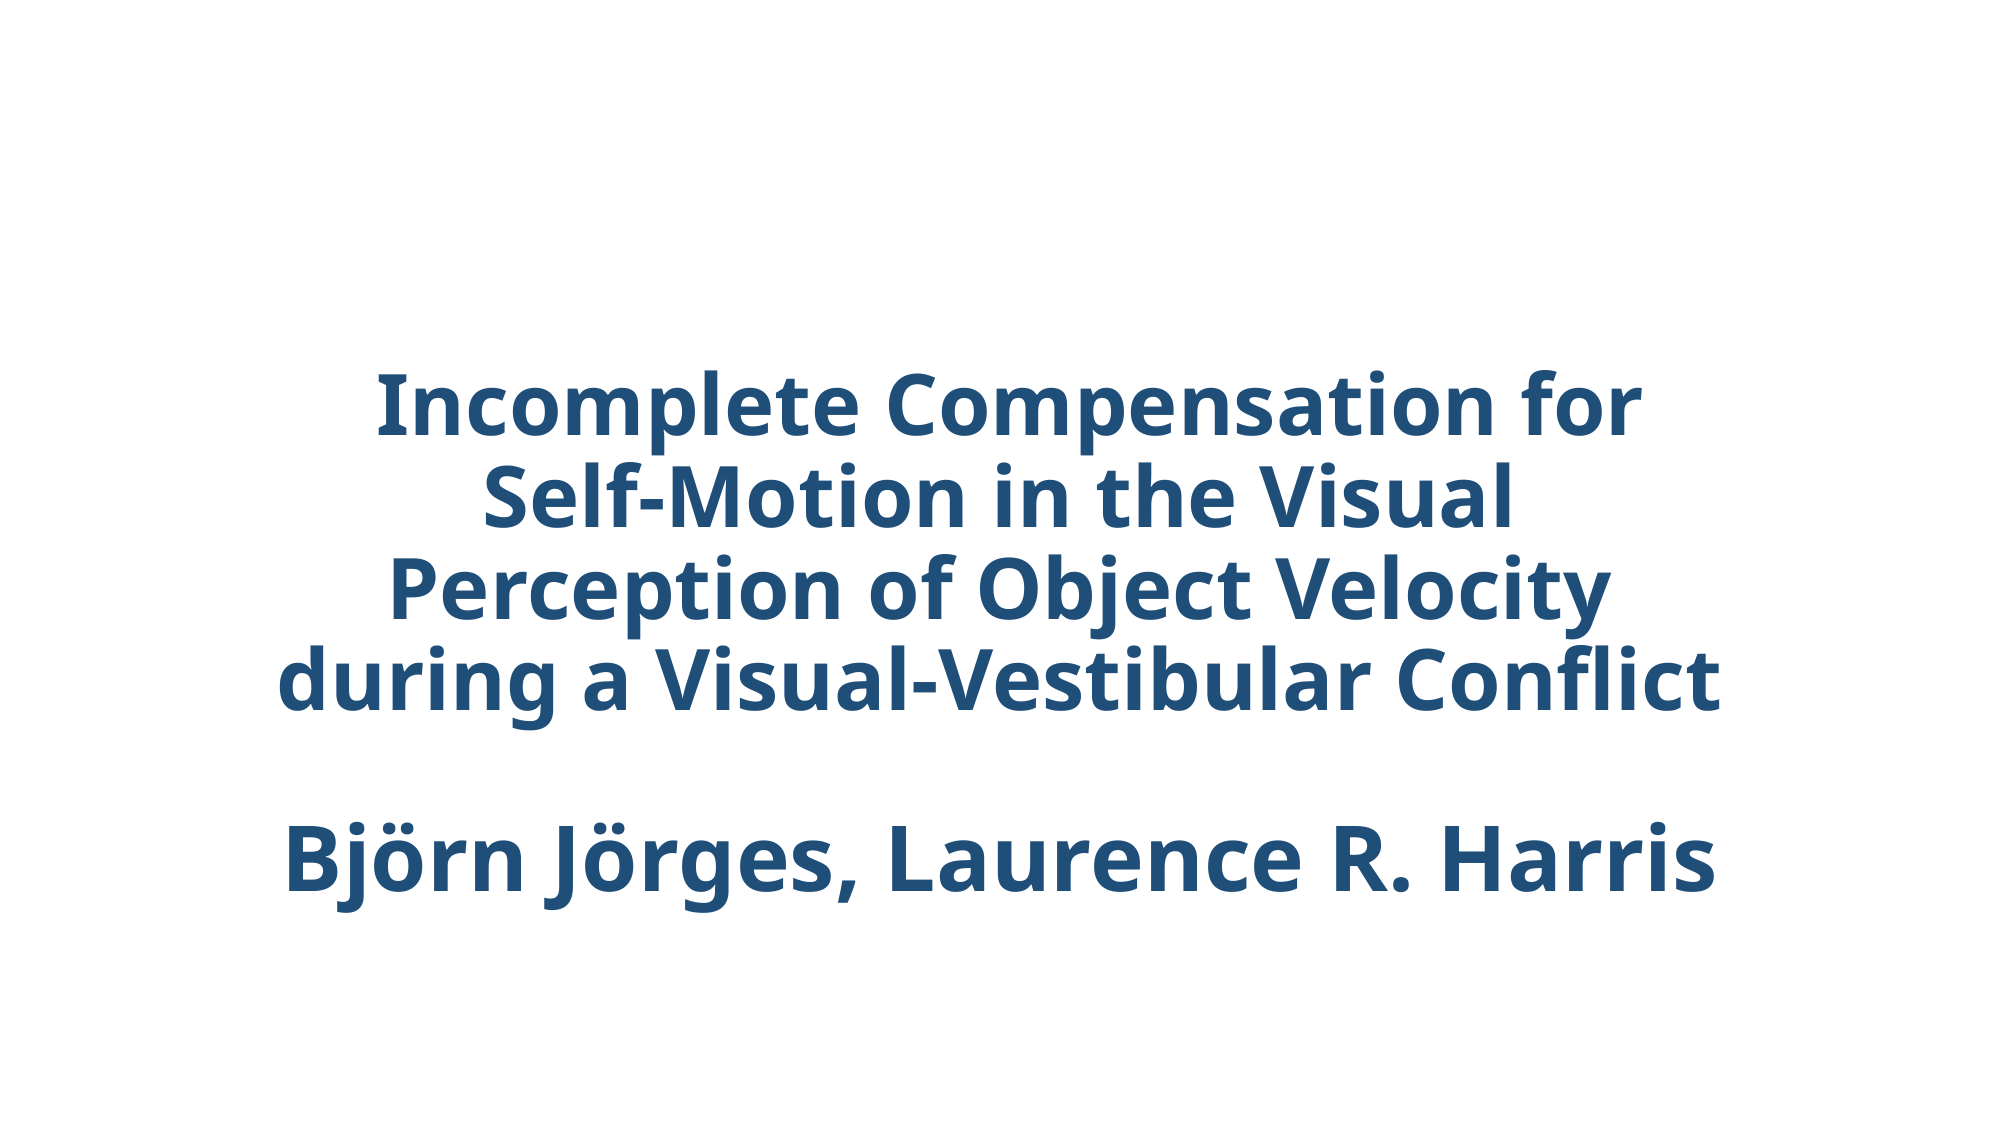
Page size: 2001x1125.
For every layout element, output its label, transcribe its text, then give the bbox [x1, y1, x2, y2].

title Incomplete Compensation for Self-Motion in the Visual Perception of Object Velocity during a Visual-Vestibular Conflict [249, 345, 1750, 737]
subtitle Björn Jörges, Laurence R. Harris [249, 805, 1750, 931]
